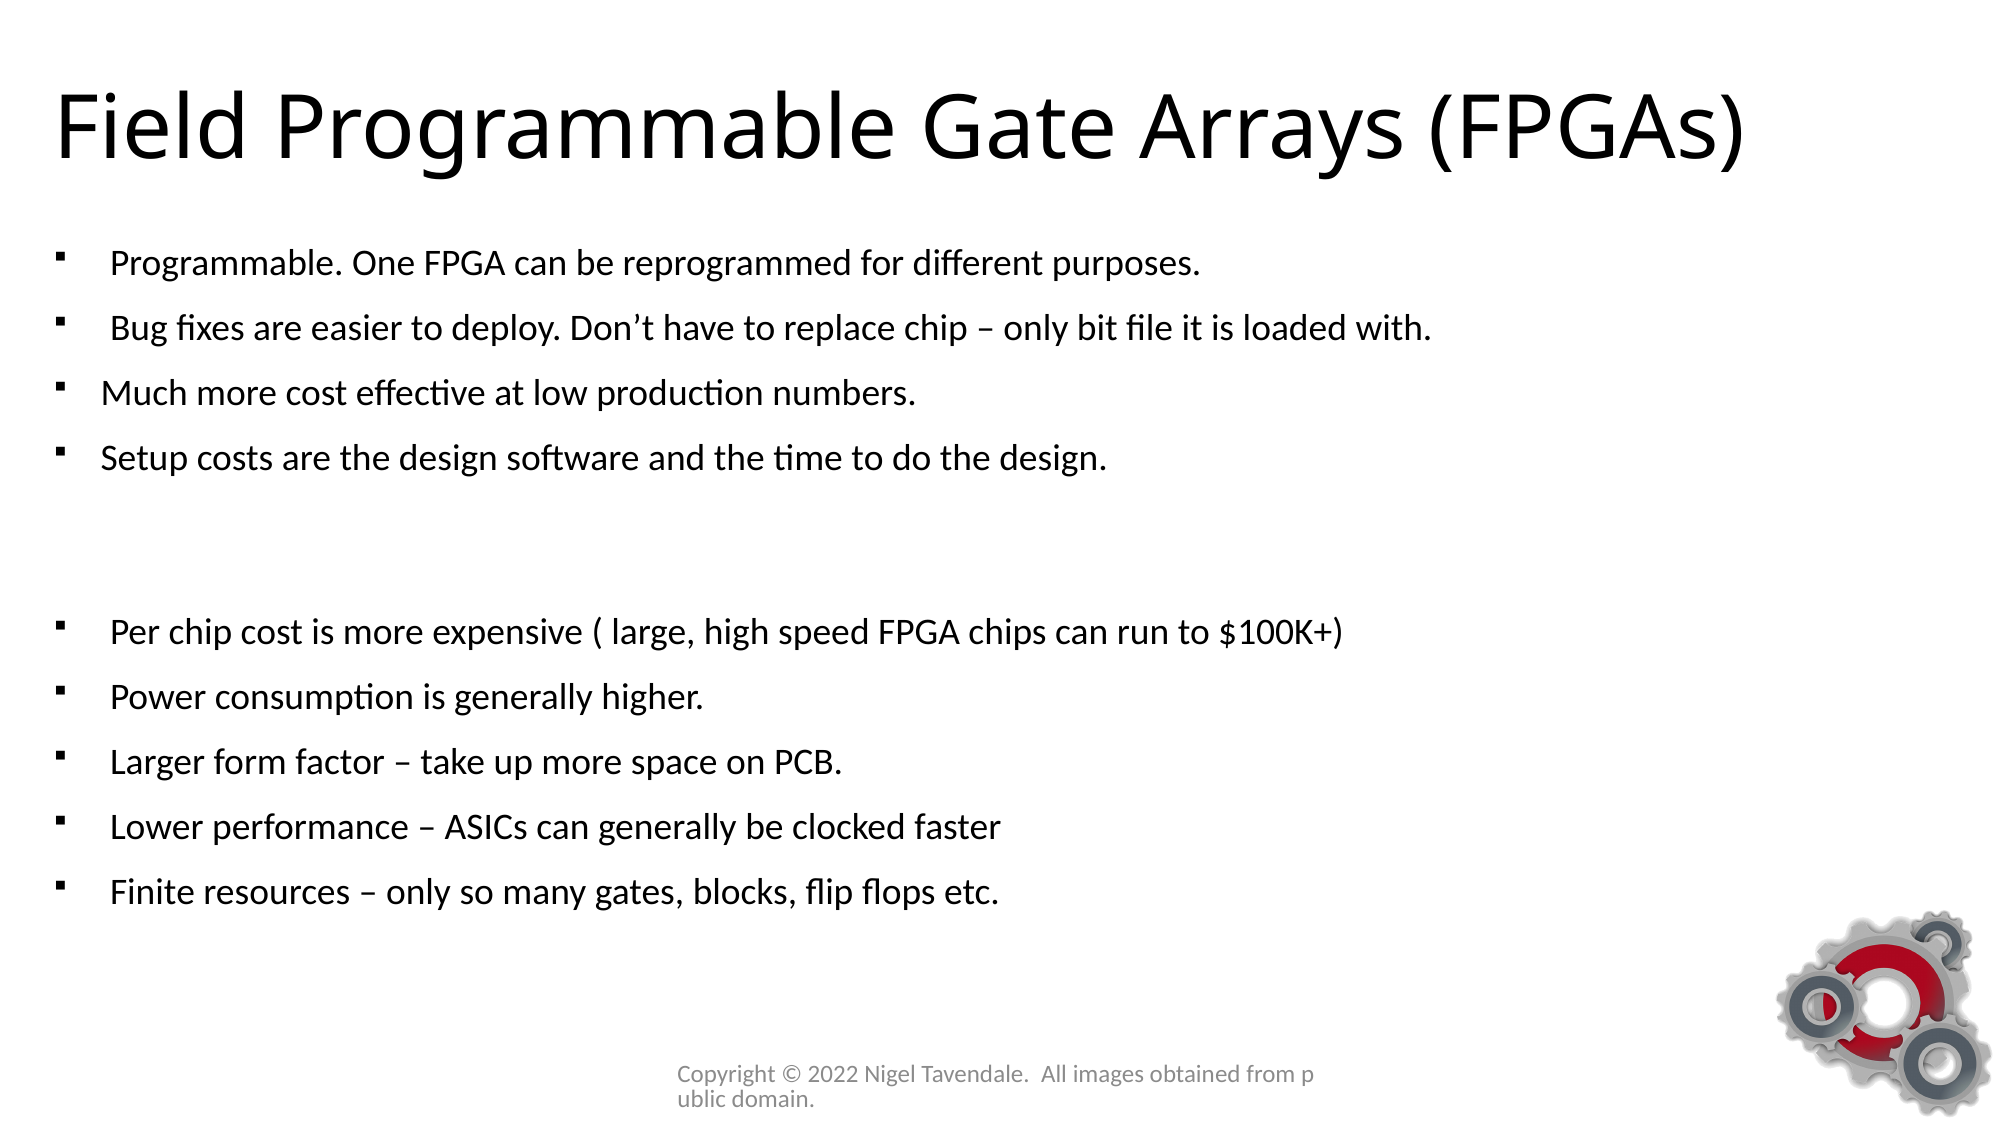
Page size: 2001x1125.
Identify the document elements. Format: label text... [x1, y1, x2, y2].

footer Copyright © 2022 Nigel Tavendale. All images obtained from public domain. [662, 1042, 1338, 1103]
picture [1772, 897, 1996, 1121]
text_box Programmable. One FPGA can be reprogrammed for different purposes. Bug fixes are easier to deploy. Don’t have to replace chip – only bit file it is loaded with. Much more cost effective at low production numbers. Setup costs are the design software and the time to do the design. [38, 230, 1702, 529]
text_box Field Programmable Gate Arrays (FPGAs) [38, 32, 1764, 186]
text_box Per chip cost is more expensive ( large, high speed FPGA chips can run to $100K+) Power consumption is generally higher. Larger form factor – take up more space on PCB. Lower performance – ASICs can generally be clocked faster Finite resources – only so many gates, blocks, flip flops etc. [38, 599, 1702, 945]
